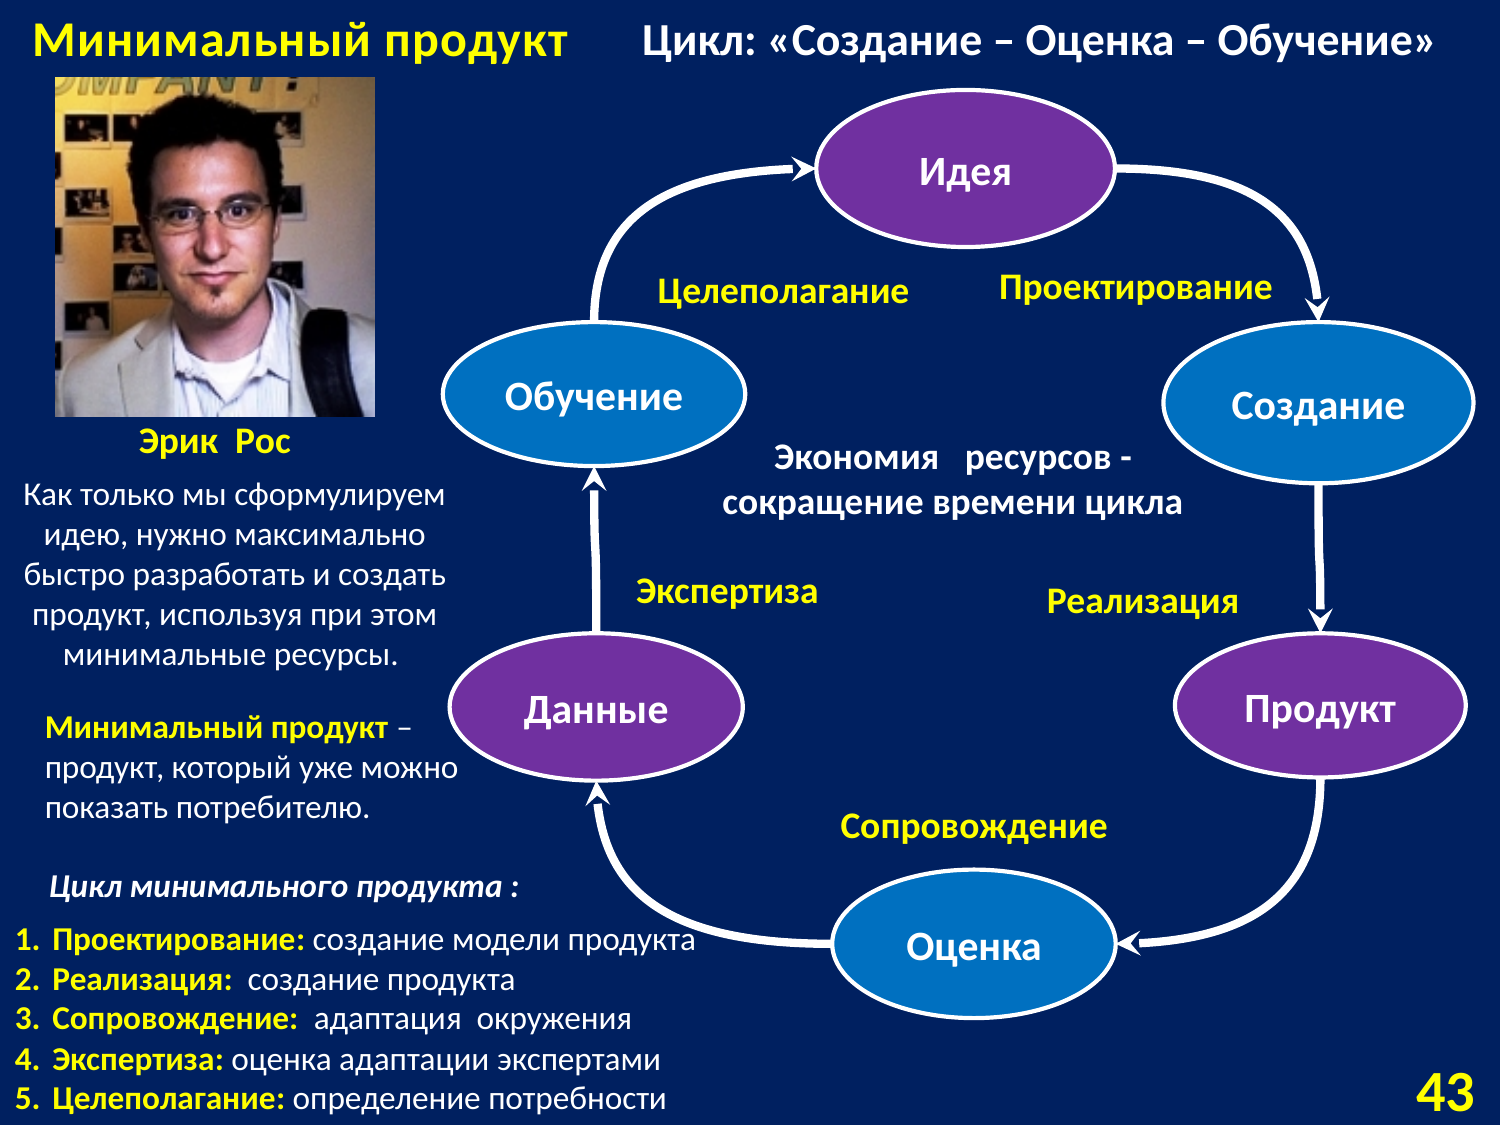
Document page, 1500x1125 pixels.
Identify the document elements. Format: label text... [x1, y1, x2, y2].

title Минимальный продукт [17, 2, 709, 74]
text_box Минимальный продукт – продукт, который уже можно показать потребителю. [30, 698, 436, 833]
text_box Цикл: «Создание – Оценка – Обучение» [590, 2, 1490, 72]
text_box Проектирование: создание модели продукта Реализация: создание продукта Сопровождение: адаптация окружения Экспертиза: оценка адаптации экспертами Целеполагание: определение потребности [0, 909, 807, 1124]
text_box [442, 89, 1474, 1019]
text_box Цикл минимального продукта : [34, 856, 436, 912]
text_box Эрик Рос [124, 430, 307, 469]
text_box 43 [1368, 1057, 1490, 1118]
text_box Как только мы сформулируем идею, нужно максимально быстро разработать и создать продукт, используя при этом минимальные ресурсы. [1, 465, 436, 680]
picture [55, 76, 375, 418]
